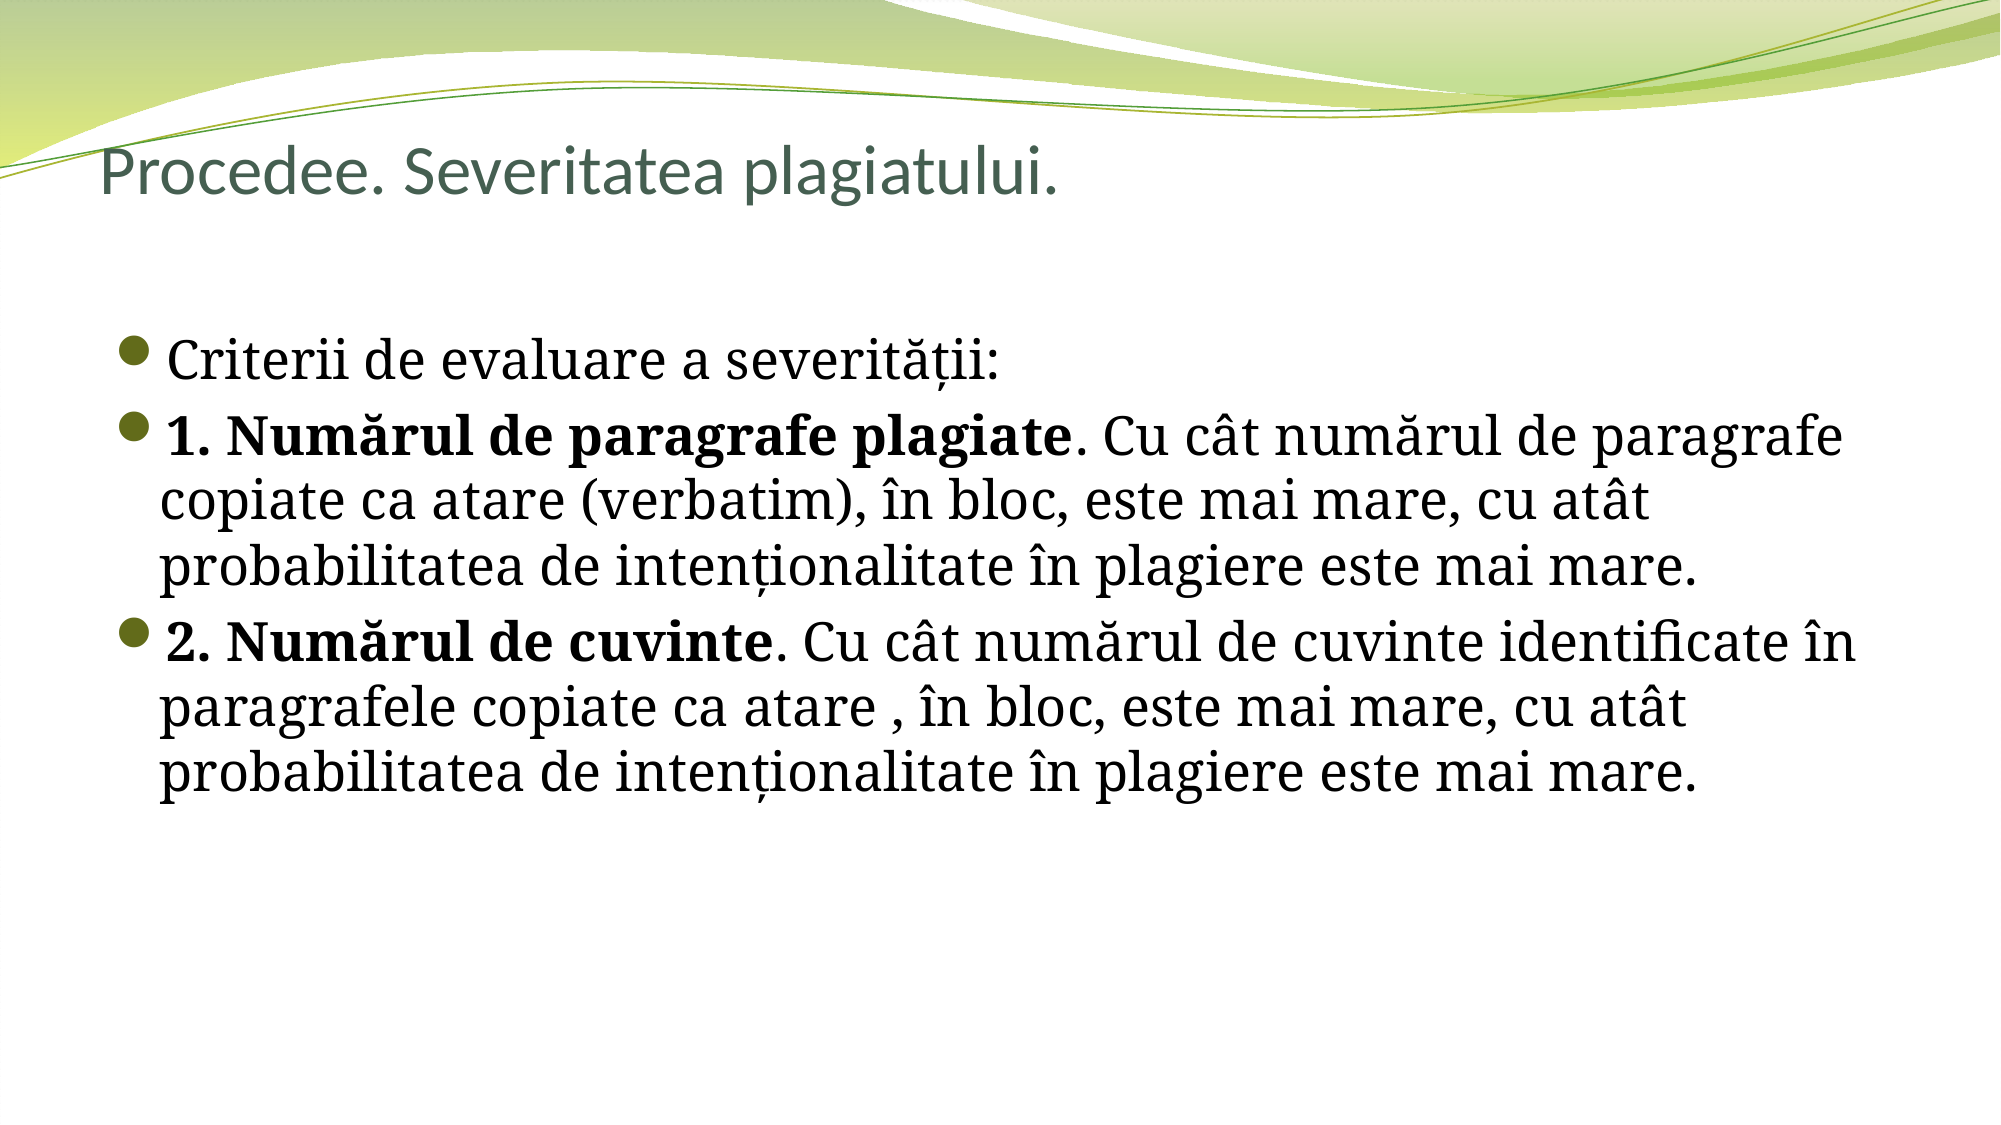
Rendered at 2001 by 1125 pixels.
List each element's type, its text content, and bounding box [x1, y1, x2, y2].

list Criterii de evaluare a severității: 1. Numărul de paragrafe plagiate. Cu cât numărul de paragrafe copiate ca atare (verbatim), în bloc, este mai mare, cu atât probabilitatea de intenționalitate în plagiere este mai mare. 2. Numărul de cuvinte. Cu cât numărul de cuvinte identificate în paragrafele copiate ca atare , în bloc, este mai mare, cu atât probabilitatea de intenționalitate în plagiere este mai mare. [99, 317, 1900, 1038]
title Procedee. Severitatea plagiatului. [99, 115, 1900, 303]
